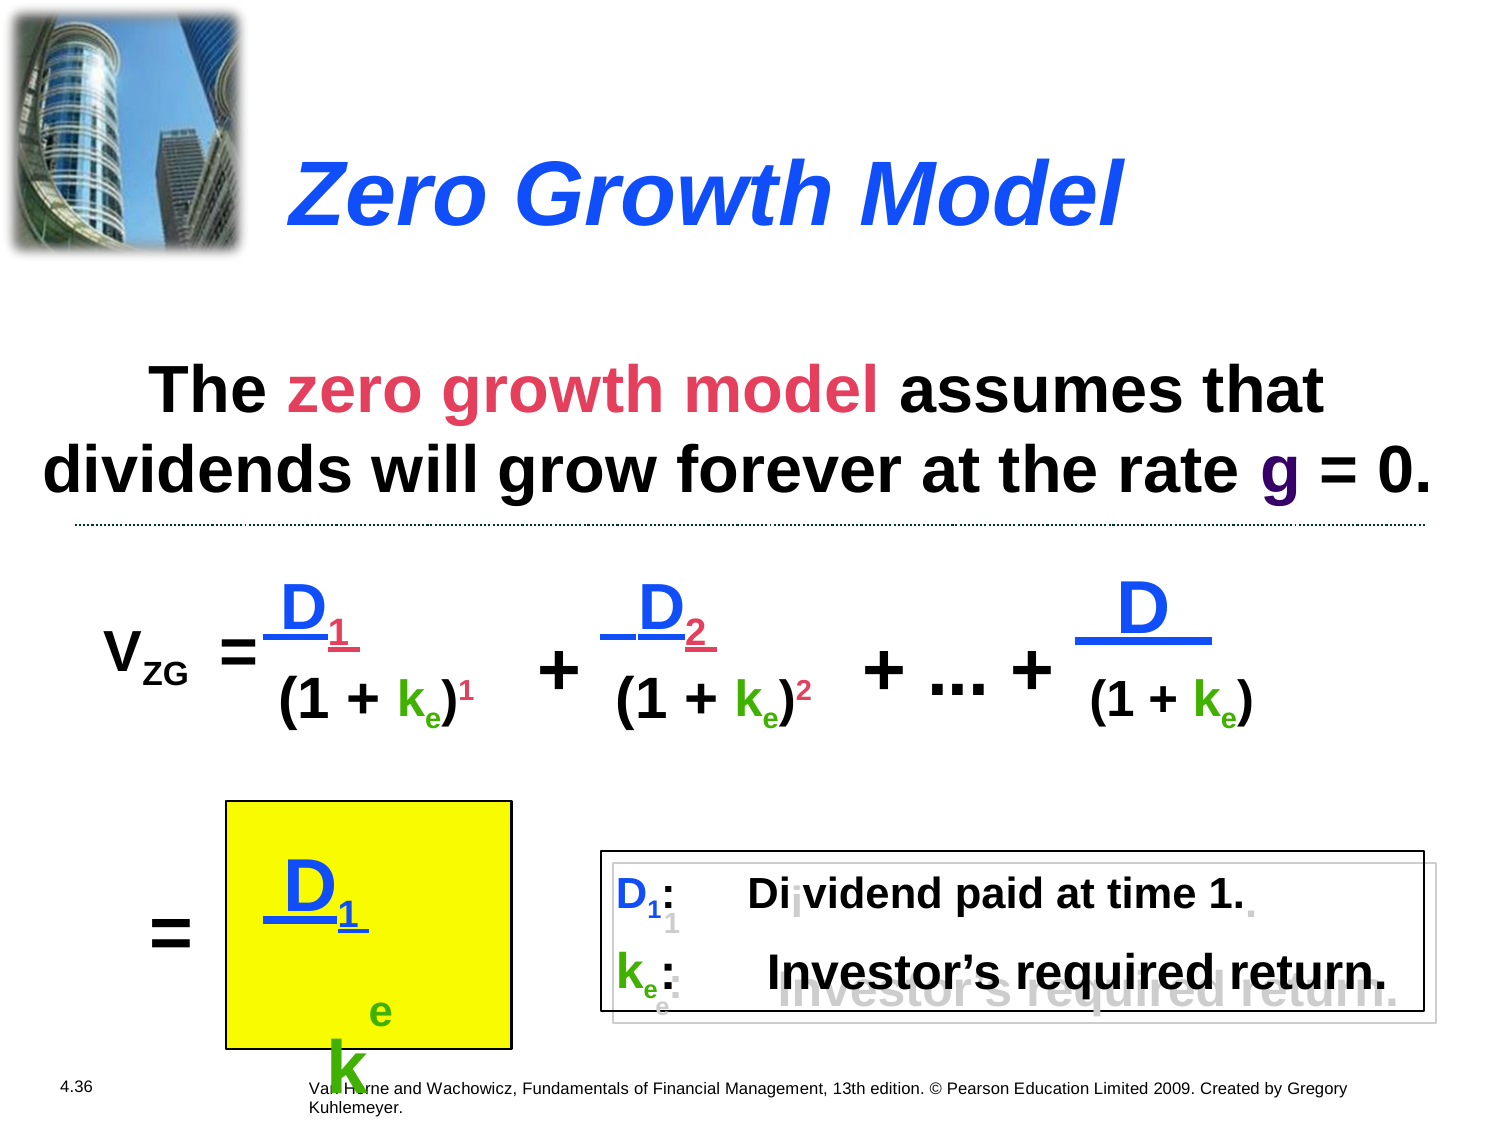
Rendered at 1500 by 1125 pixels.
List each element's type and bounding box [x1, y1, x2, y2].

text_box [146, 355, 1337, 427]
text_box [511, 147, 850, 244]
text_box [0, 0, 254, 266]
text_box [287, 147, 505, 244]
text_box [495, 435, 915, 506]
text_box [613, 668, 729, 732]
text_box [732, 668, 836, 742]
text_box [918, 435, 1314, 506]
text_box [1317, 435, 1371, 506]
text_box [1375, 435, 1445, 506]
text_box [924, 631, 1067, 712]
text_box [39, 435, 492, 506]
text_box [597, 569, 841, 662]
text_box [218, 569, 503, 689]
text_box [226, 800, 512, 1049]
text_box [344, 668, 392, 732]
text_box [147, 894, 207, 974]
text_box [535, 631, 595, 712]
text_box [1072, 569, 1314, 649]
text_box [1087, 668, 1291, 742]
text_box [860, 631, 920, 712]
text_box [601, 850, 1436, 1026]
text_box [101, 617, 216, 700]
text_box [276, 668, 342, 732]
text_box [394, 668, 499, 742]
text_box [306, 1078, 1443, 1100]
text_box [857, 147, 1140, 244]
text_box [58, 1077, 98, 1098]
